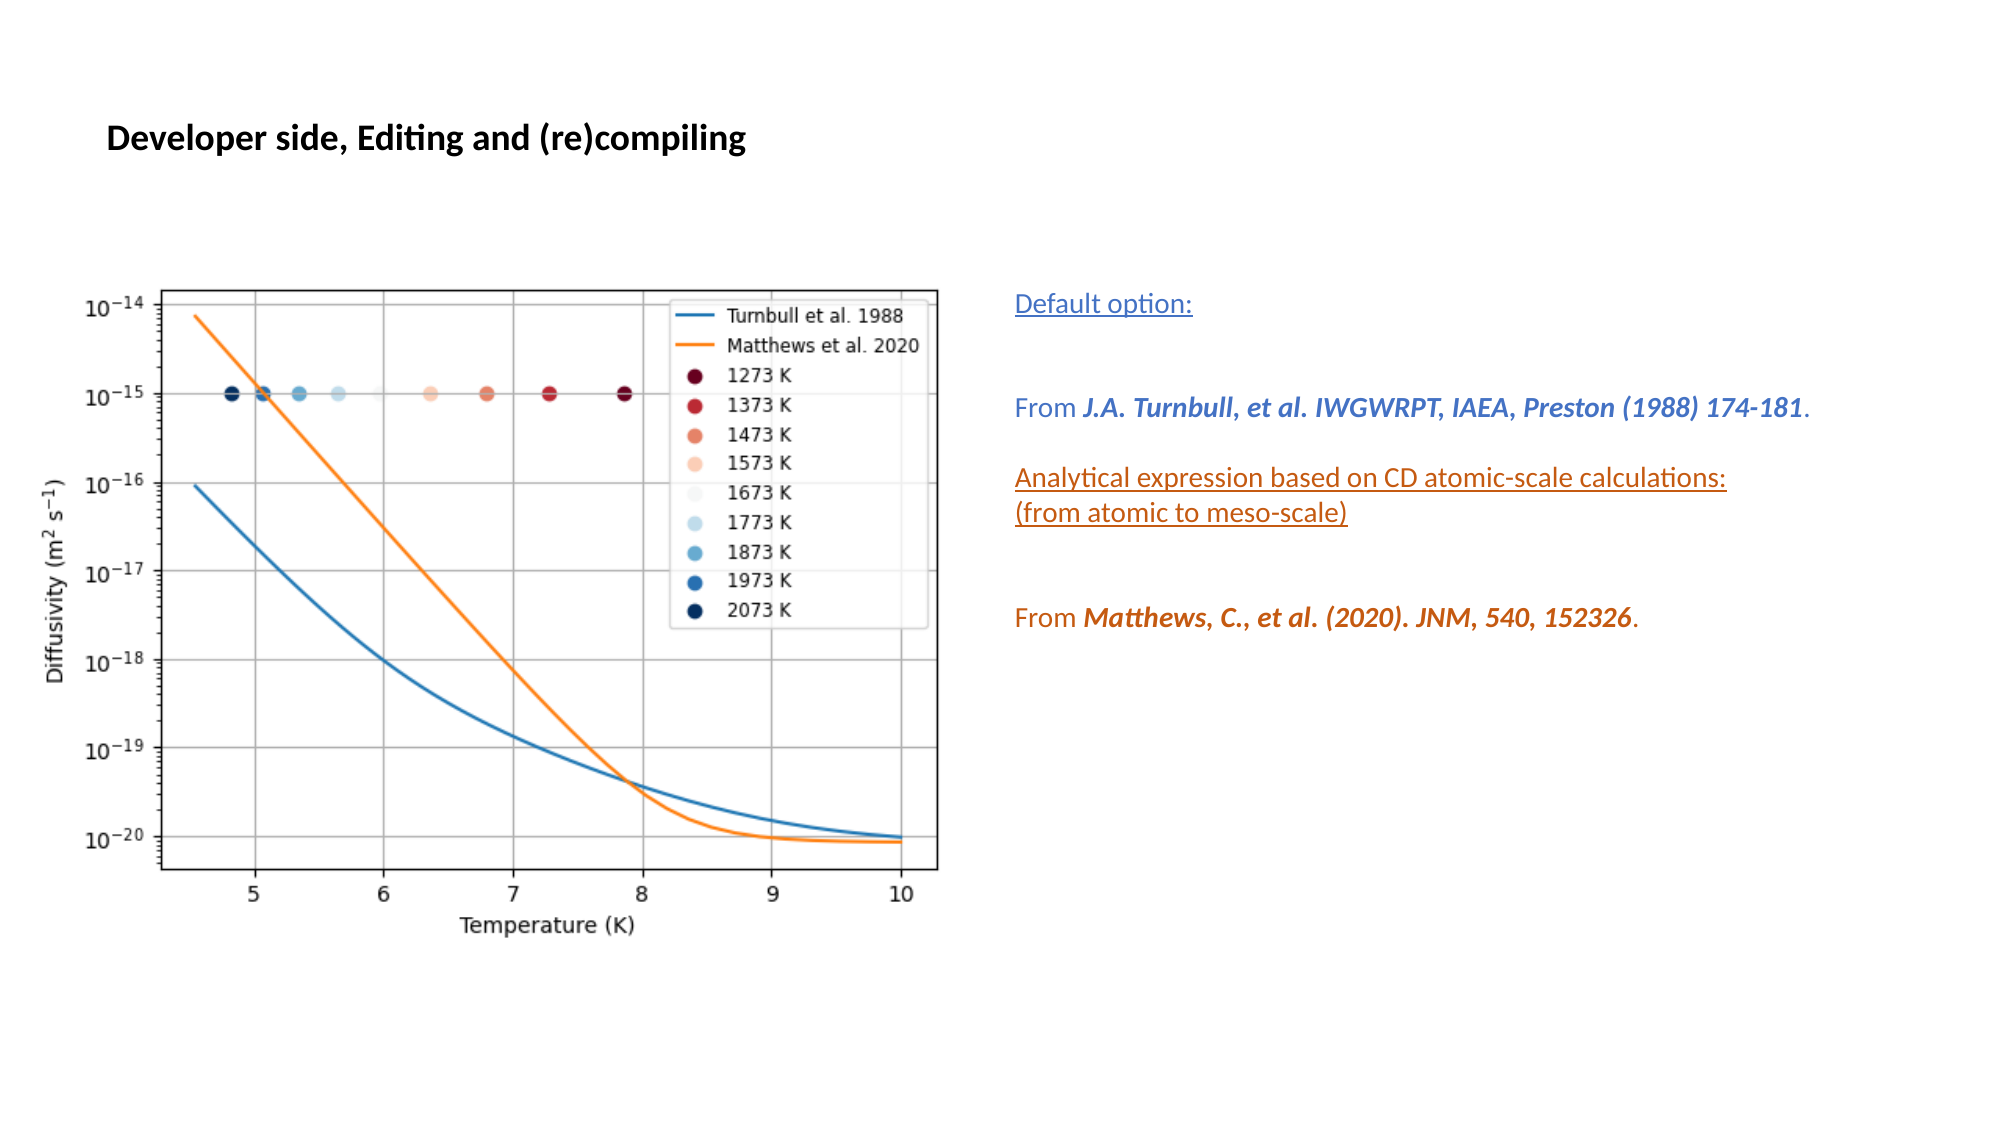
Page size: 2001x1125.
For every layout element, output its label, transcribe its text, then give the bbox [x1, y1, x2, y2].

picture [25, 276, 951, 952]
title Developer side, Editing and (re)compiling [106, 108, 1894, 169]
